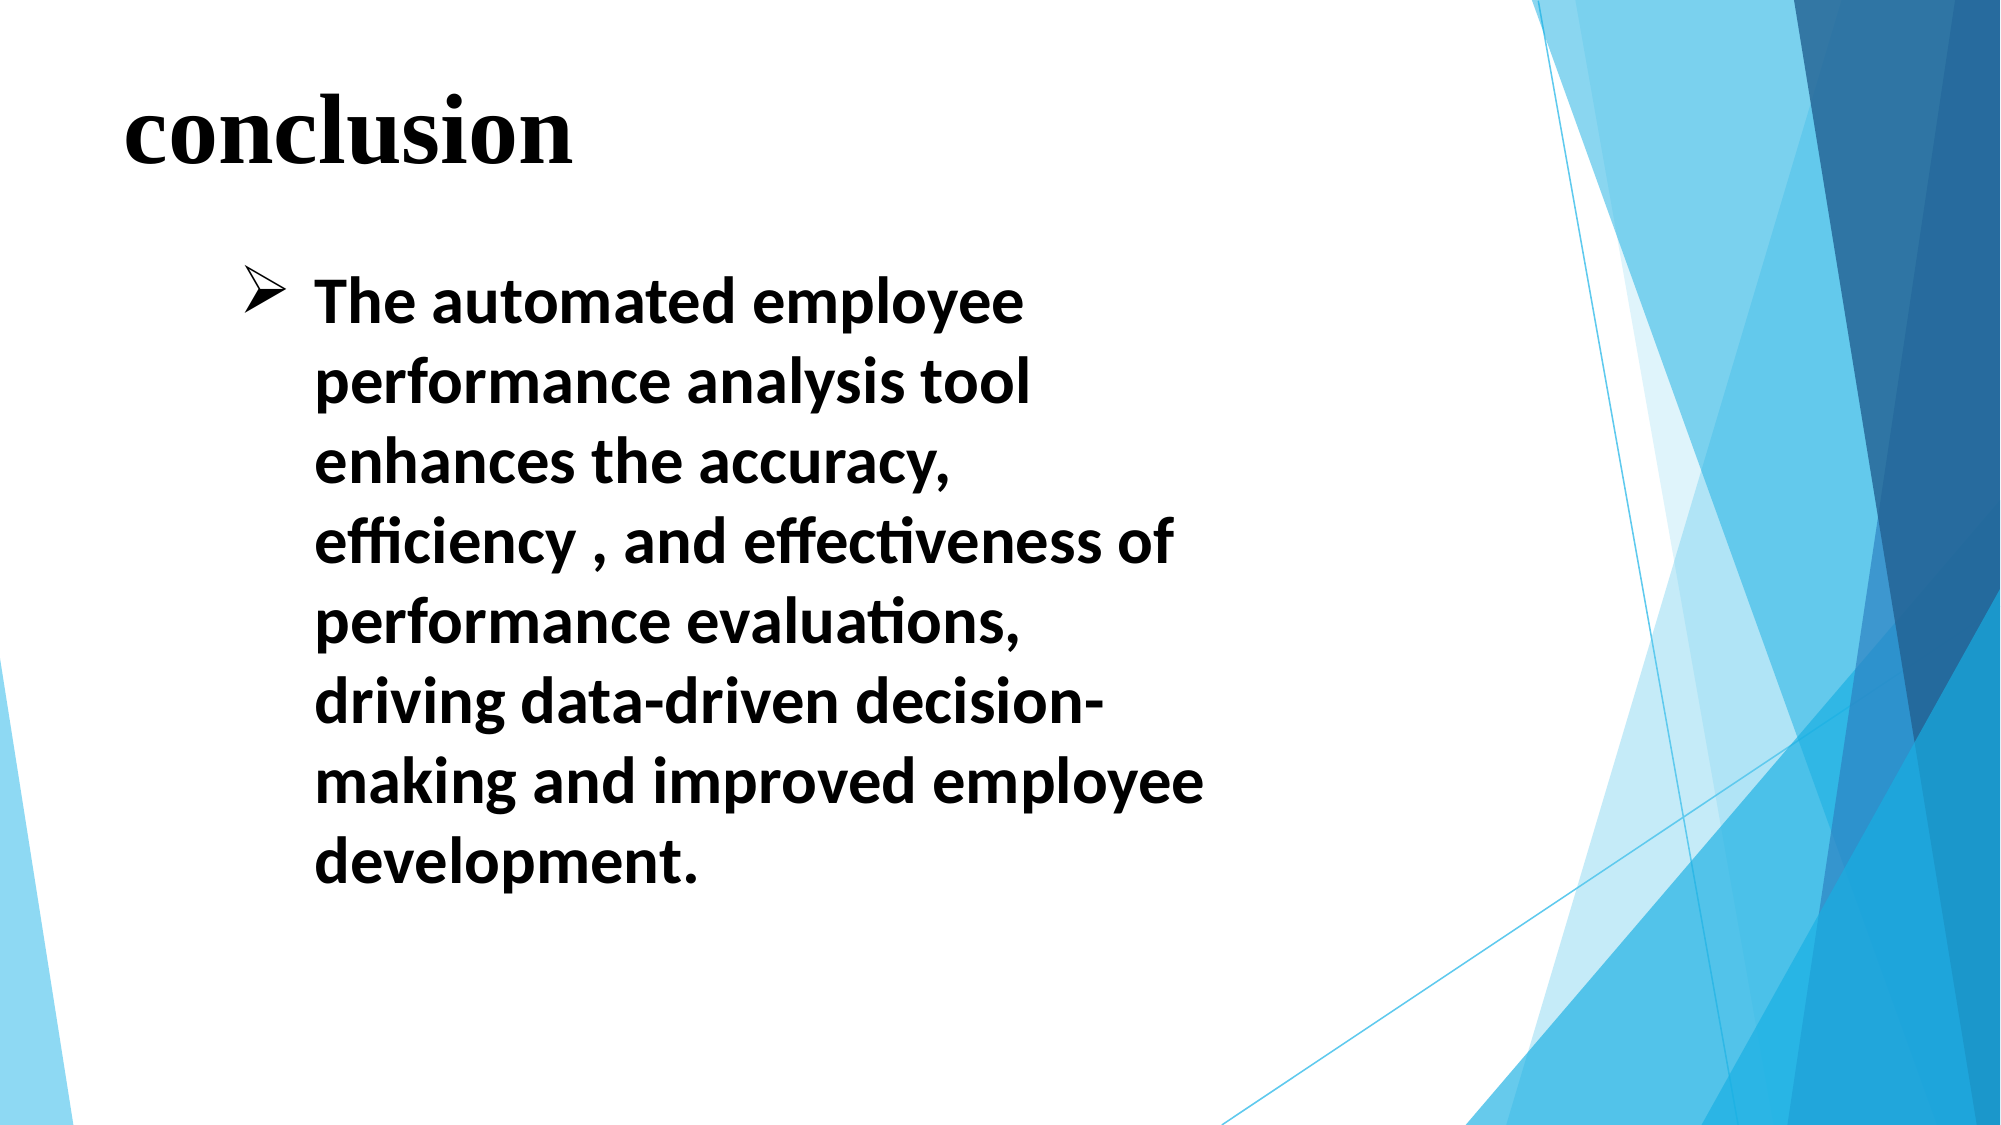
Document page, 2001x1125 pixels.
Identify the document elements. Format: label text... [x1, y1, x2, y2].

title conclusion [123, 63, 1877, 188]
text_box The automated employee performance analysis tool enhances the accuracy, efficiency , and effectiveness of performance evaluations, driving data-driven decision-making and improved employee development. [225, 249, 1238, 985]
